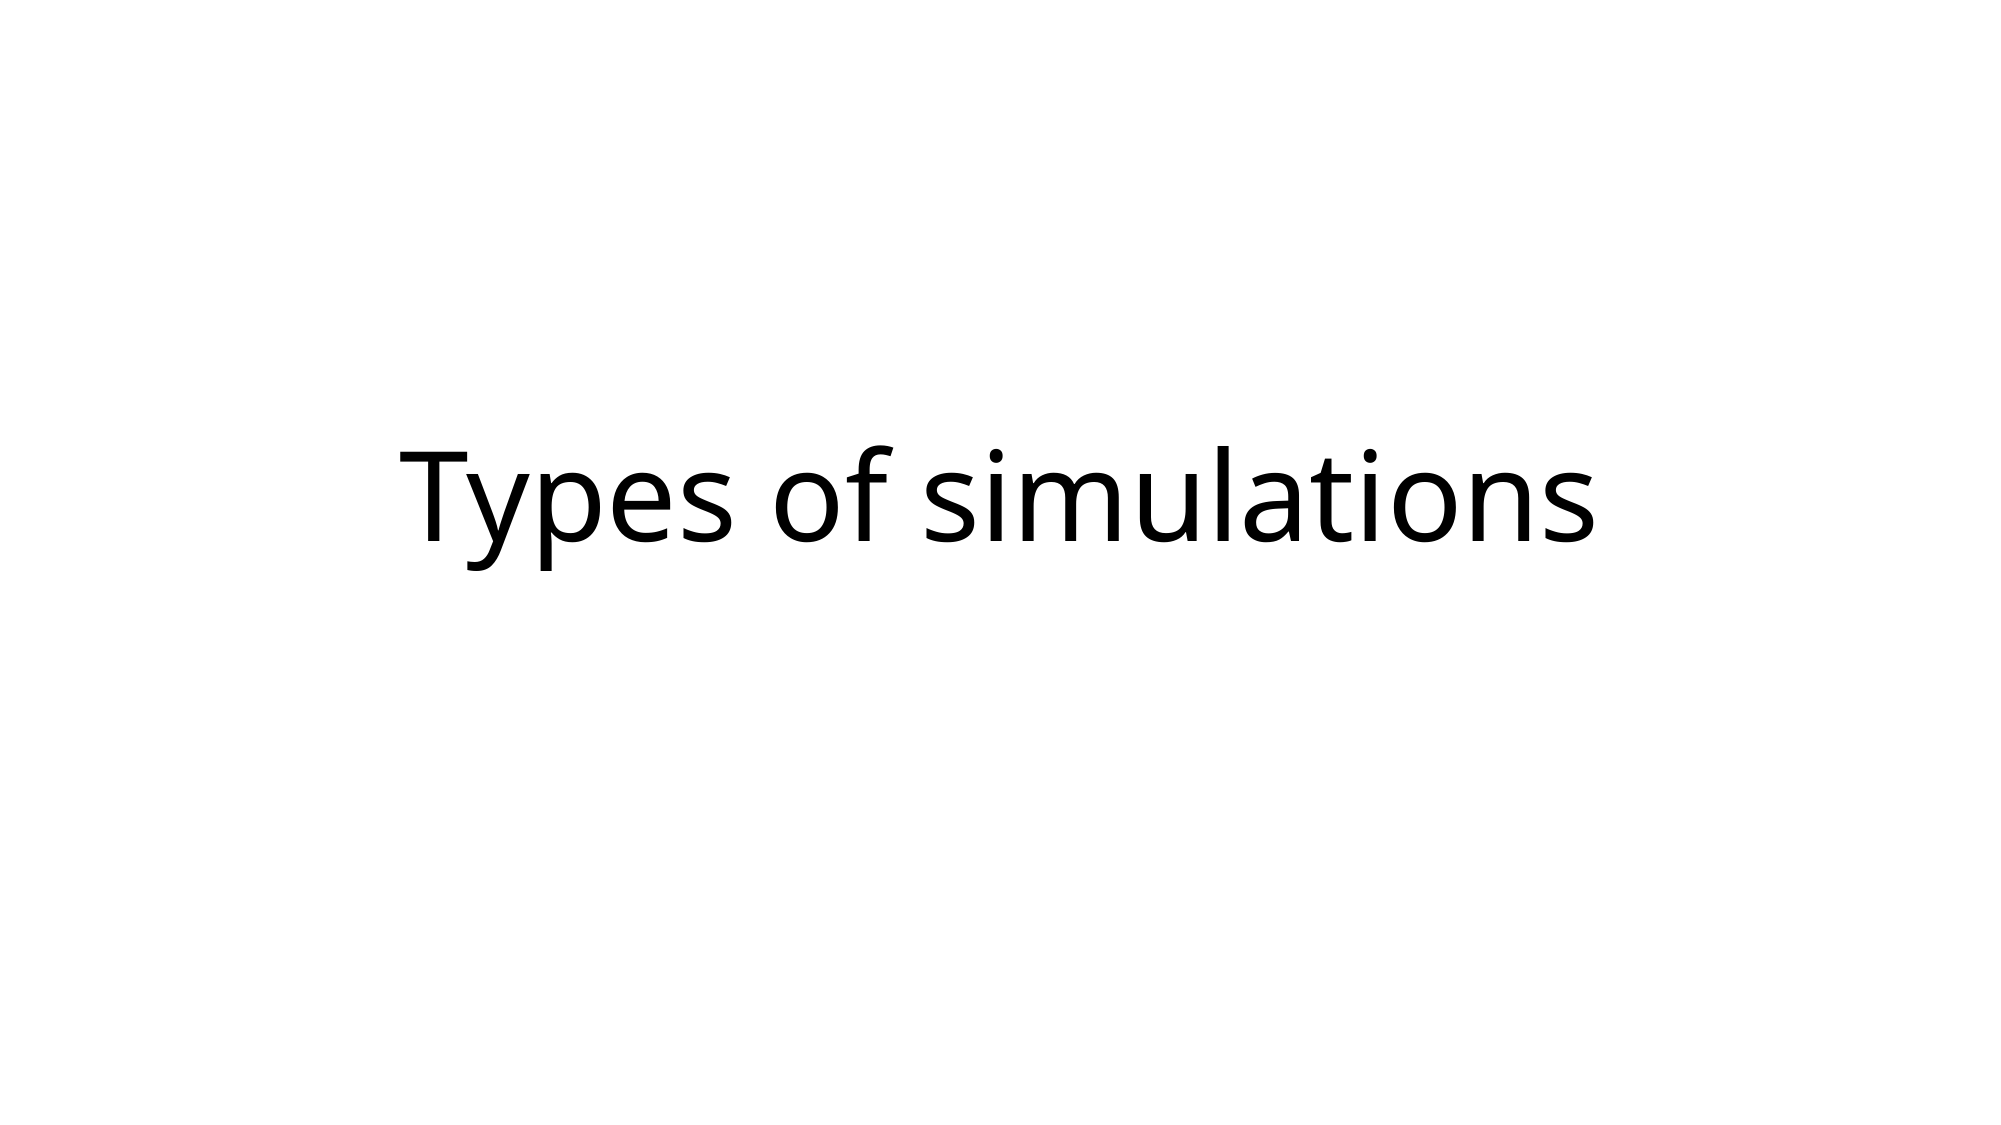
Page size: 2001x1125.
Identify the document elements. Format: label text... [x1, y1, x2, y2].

title Types of simulations [249, 184, 1750, 576]
